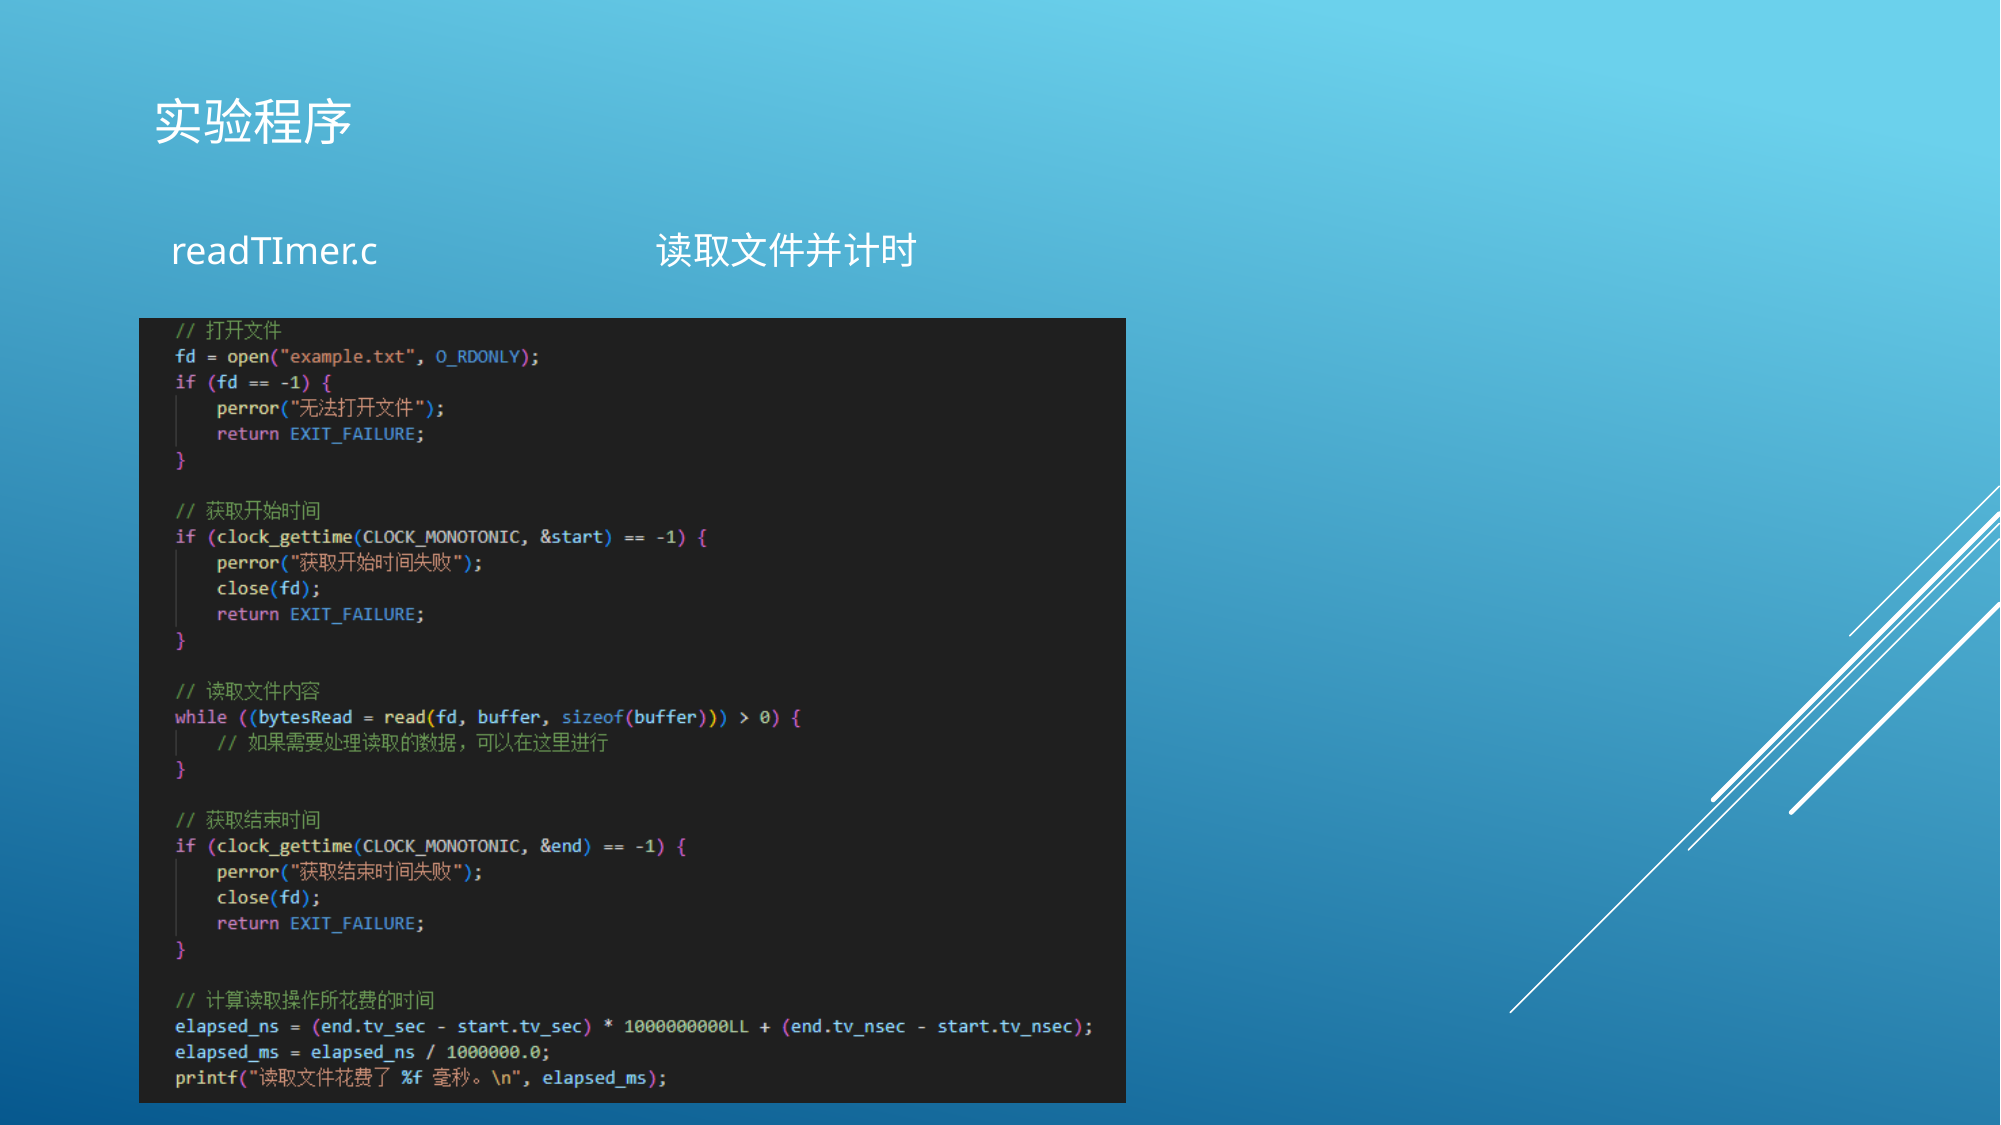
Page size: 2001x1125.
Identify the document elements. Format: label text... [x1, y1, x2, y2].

text_box readTImer.c [156, 219, 393, 280]
text_box 实验程序 [139, 83, 1755, 218]
text_box 读取文件并计时 [640, 219, 934, 280]
picture [138, 317, 1126, 1103]
